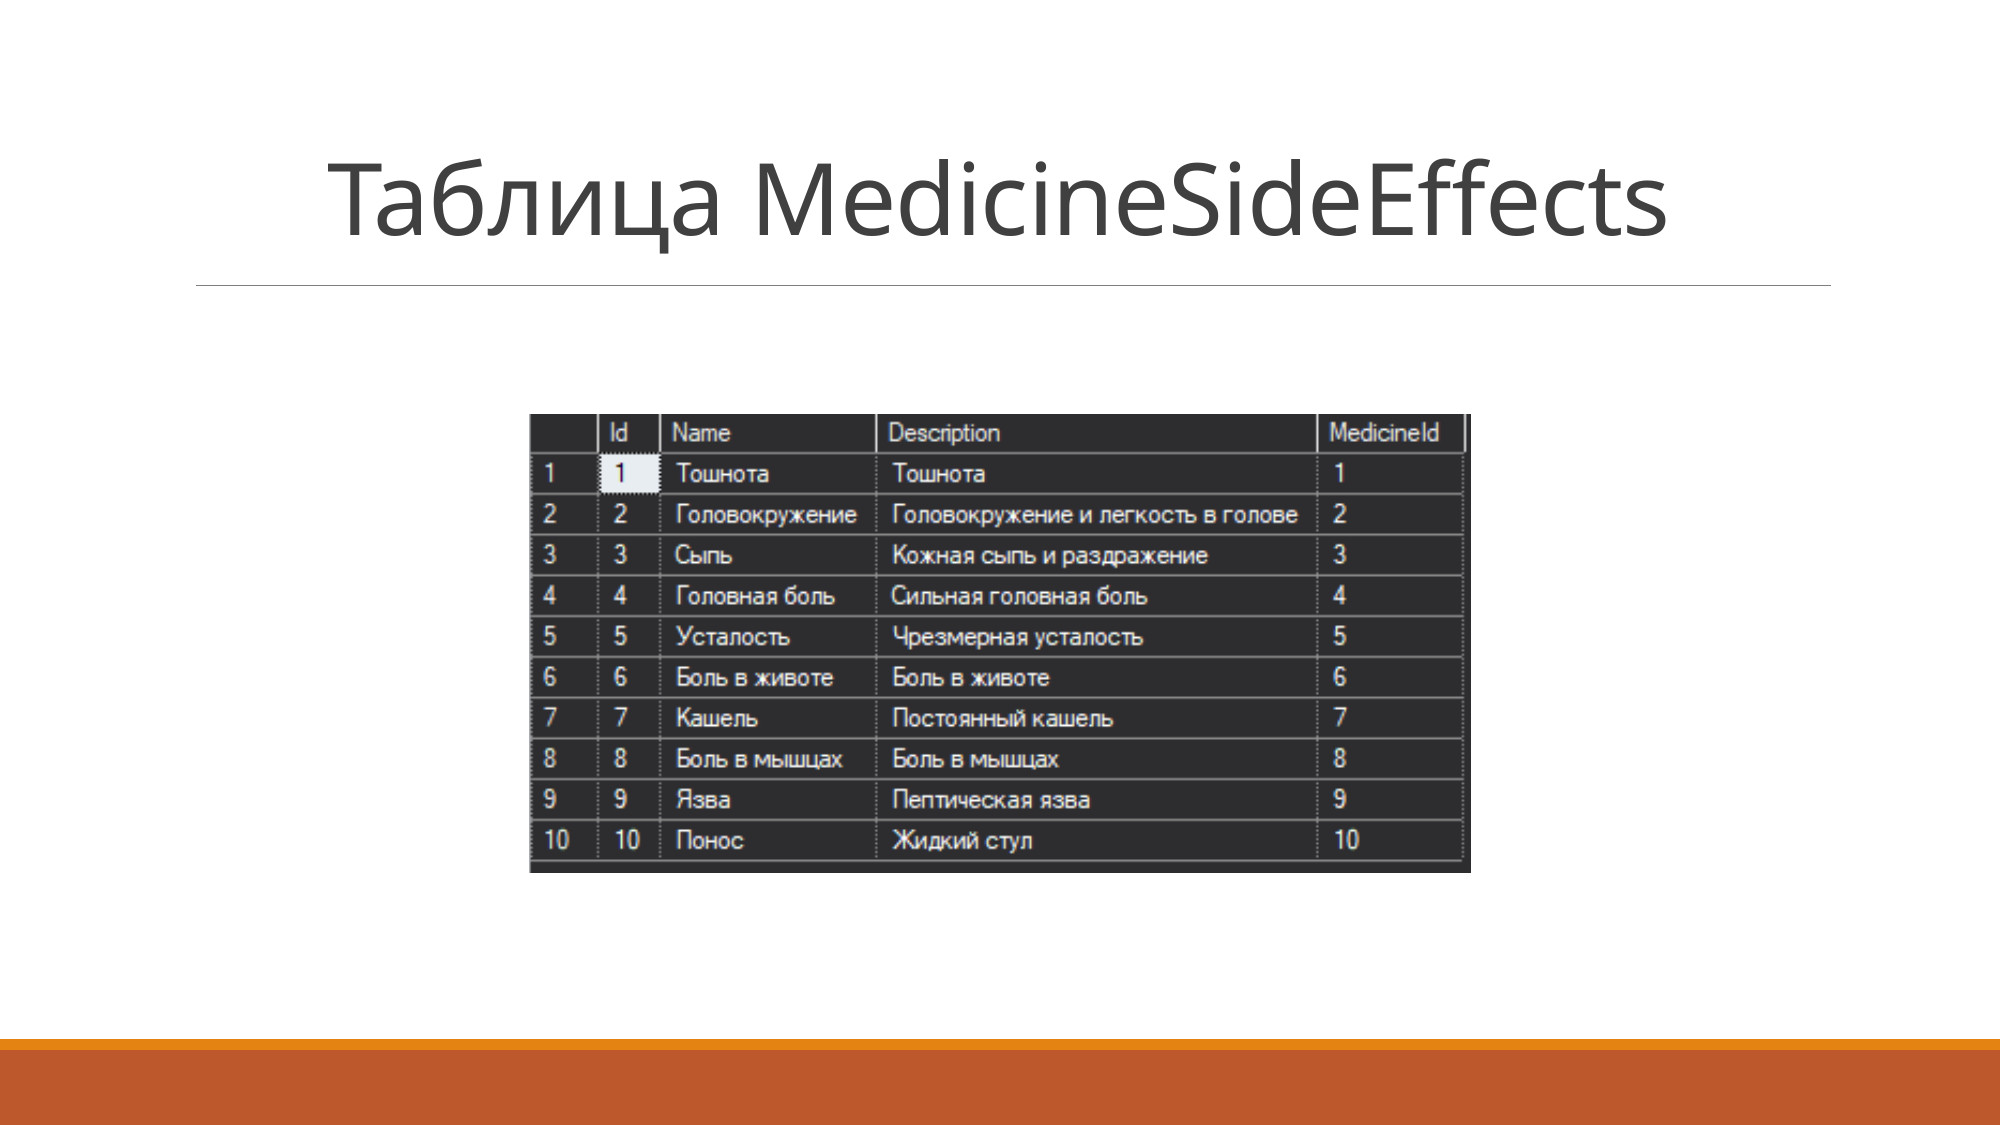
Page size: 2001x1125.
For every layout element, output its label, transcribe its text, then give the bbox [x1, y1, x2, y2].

title Таблица MedicineSideEffects [149, 104, 1849, 264]
picture [529, 413, 1471, 873]
